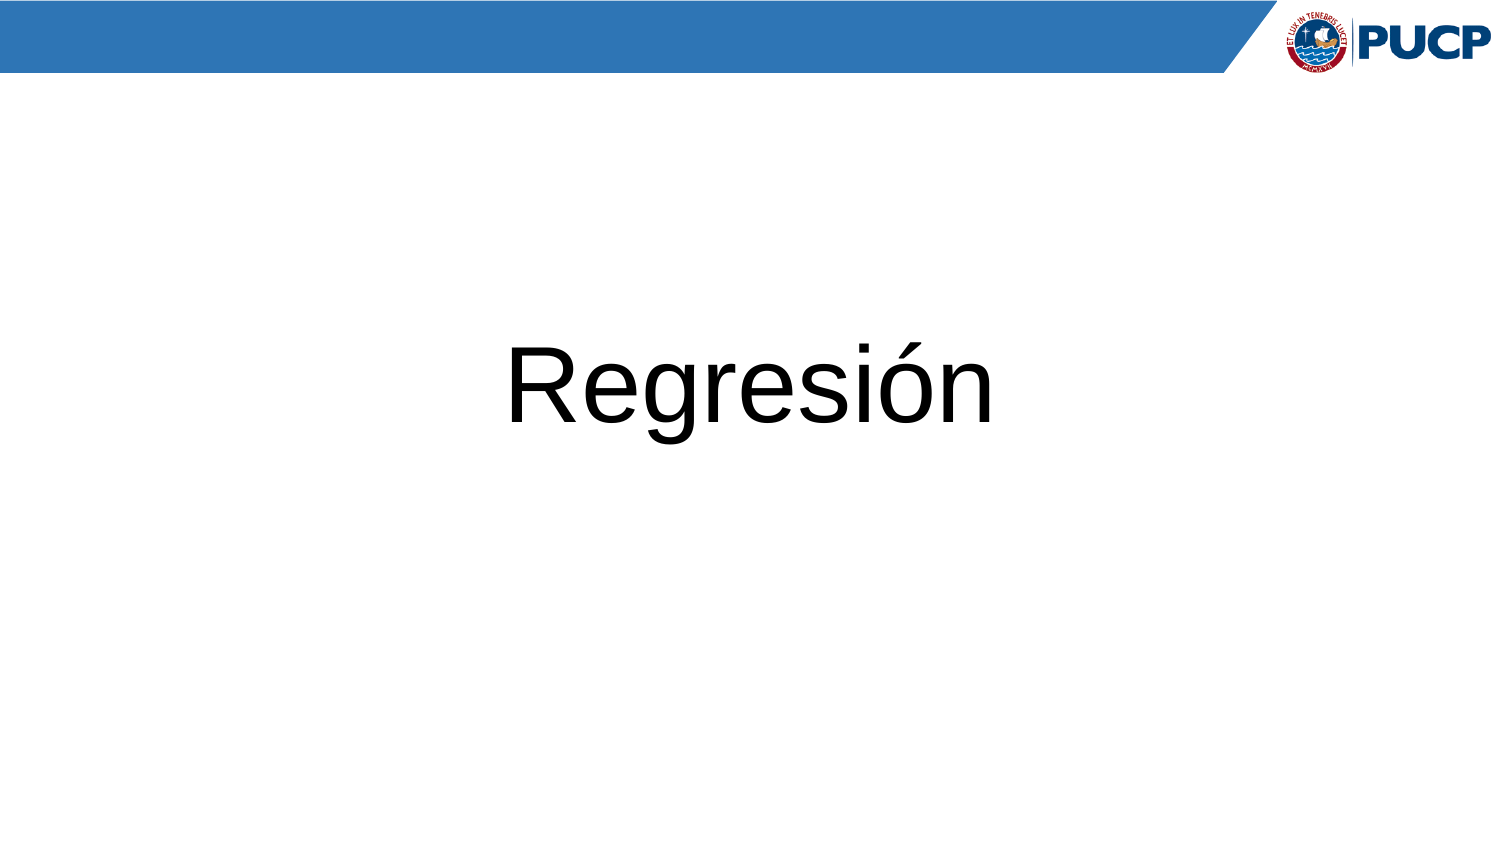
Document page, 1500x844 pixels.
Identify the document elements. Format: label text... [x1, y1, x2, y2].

title Regresión [51, 122, 1449, 459]
picture [1277, 0, 1500, 84]
